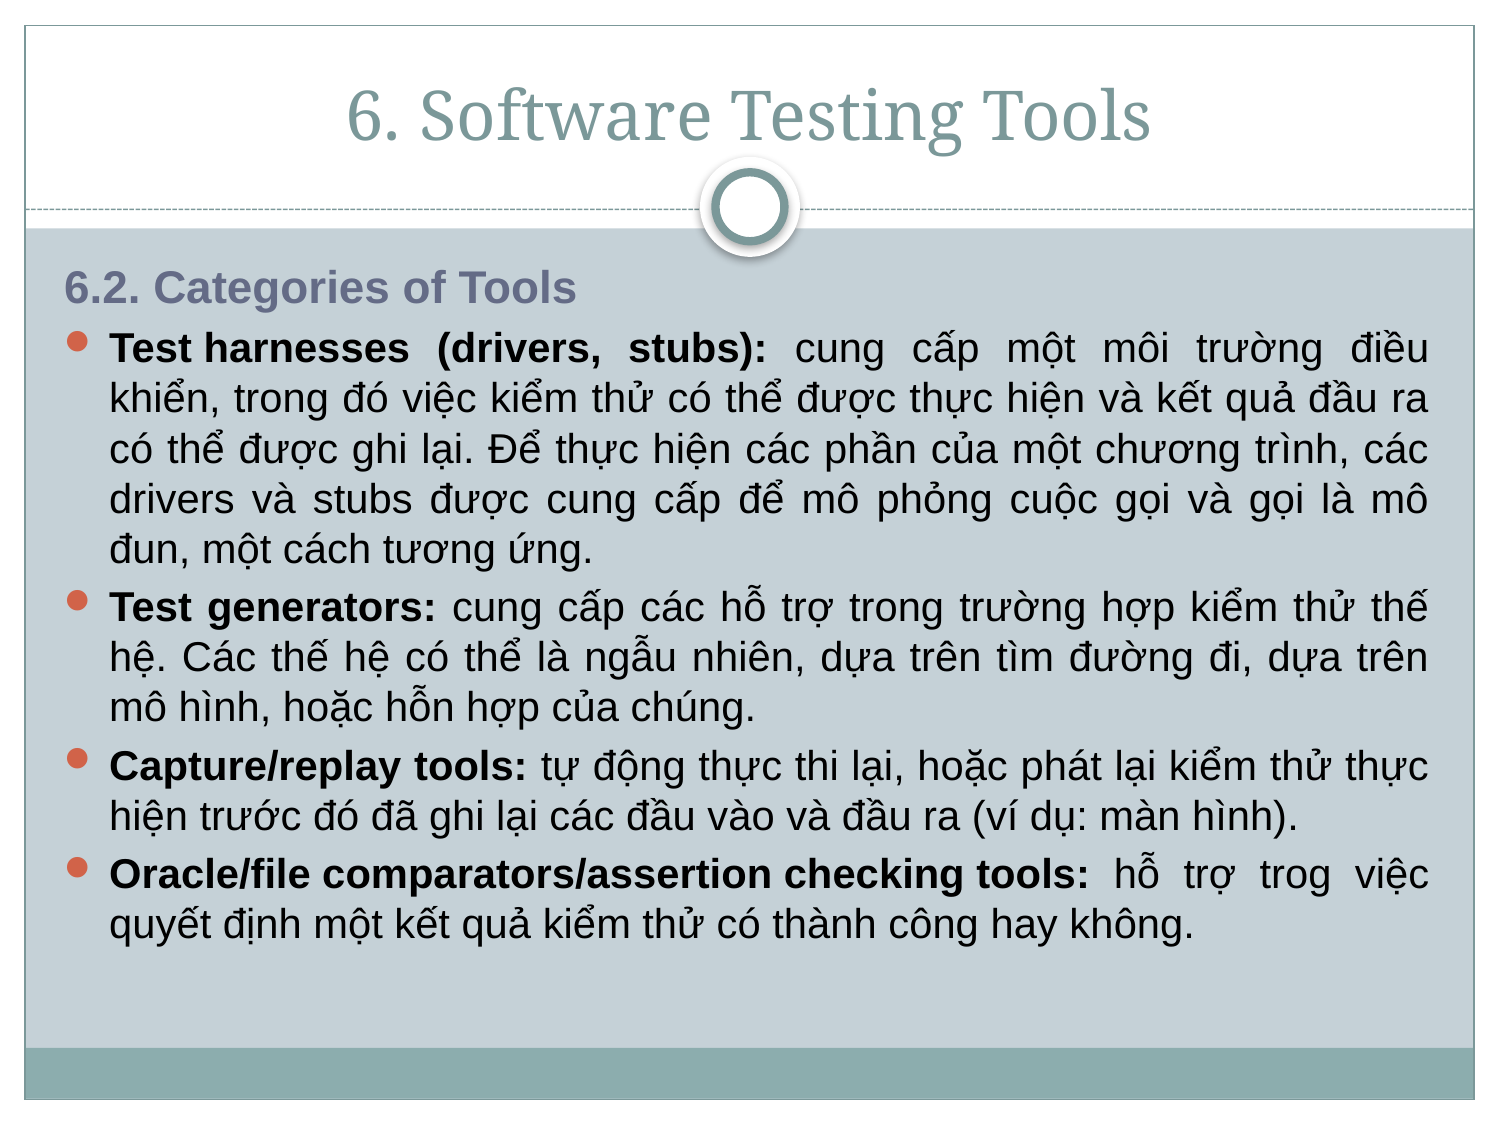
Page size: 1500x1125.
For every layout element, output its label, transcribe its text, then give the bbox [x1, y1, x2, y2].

list 6.2. Categories of Tools Test harnesses (drivers, stubs): cung cấp một môi trường điều khiển, trong đó việc kiểm thử có thể được thực hiện và kết quả đầu ra có thể được ghi lại. Để thực hiện các phần của một chương trình, các drivers và stubs được cung cấp để mô phỏng cuộc gọi và gọi là mô đun, một cách tương ứng. Test generators: cung cấp các hỗ trợ trong trường hợp kiểm thử thế hệ. Các thế hệ có thể là ngẫu nhiên, dựa trên tìm đường đi, dựa trên mô hình, hoặc hỗn hợp của chúng. Capture/replay tools: tự động thực thi lại, hoặc phát lại kiểm thử thực hiện trước đó đã ghi lại các đầu vào và đầu ra (ví dụ: màn hình). Oracle/file comparators/assertion checking tools: hỗ trợ trog việc quyết định một kết quả kiểm thử có thành công hay không. [49, 250, 1445, 1050]
title 6. Software Testing Tools [49, 37, 1450, 162]
